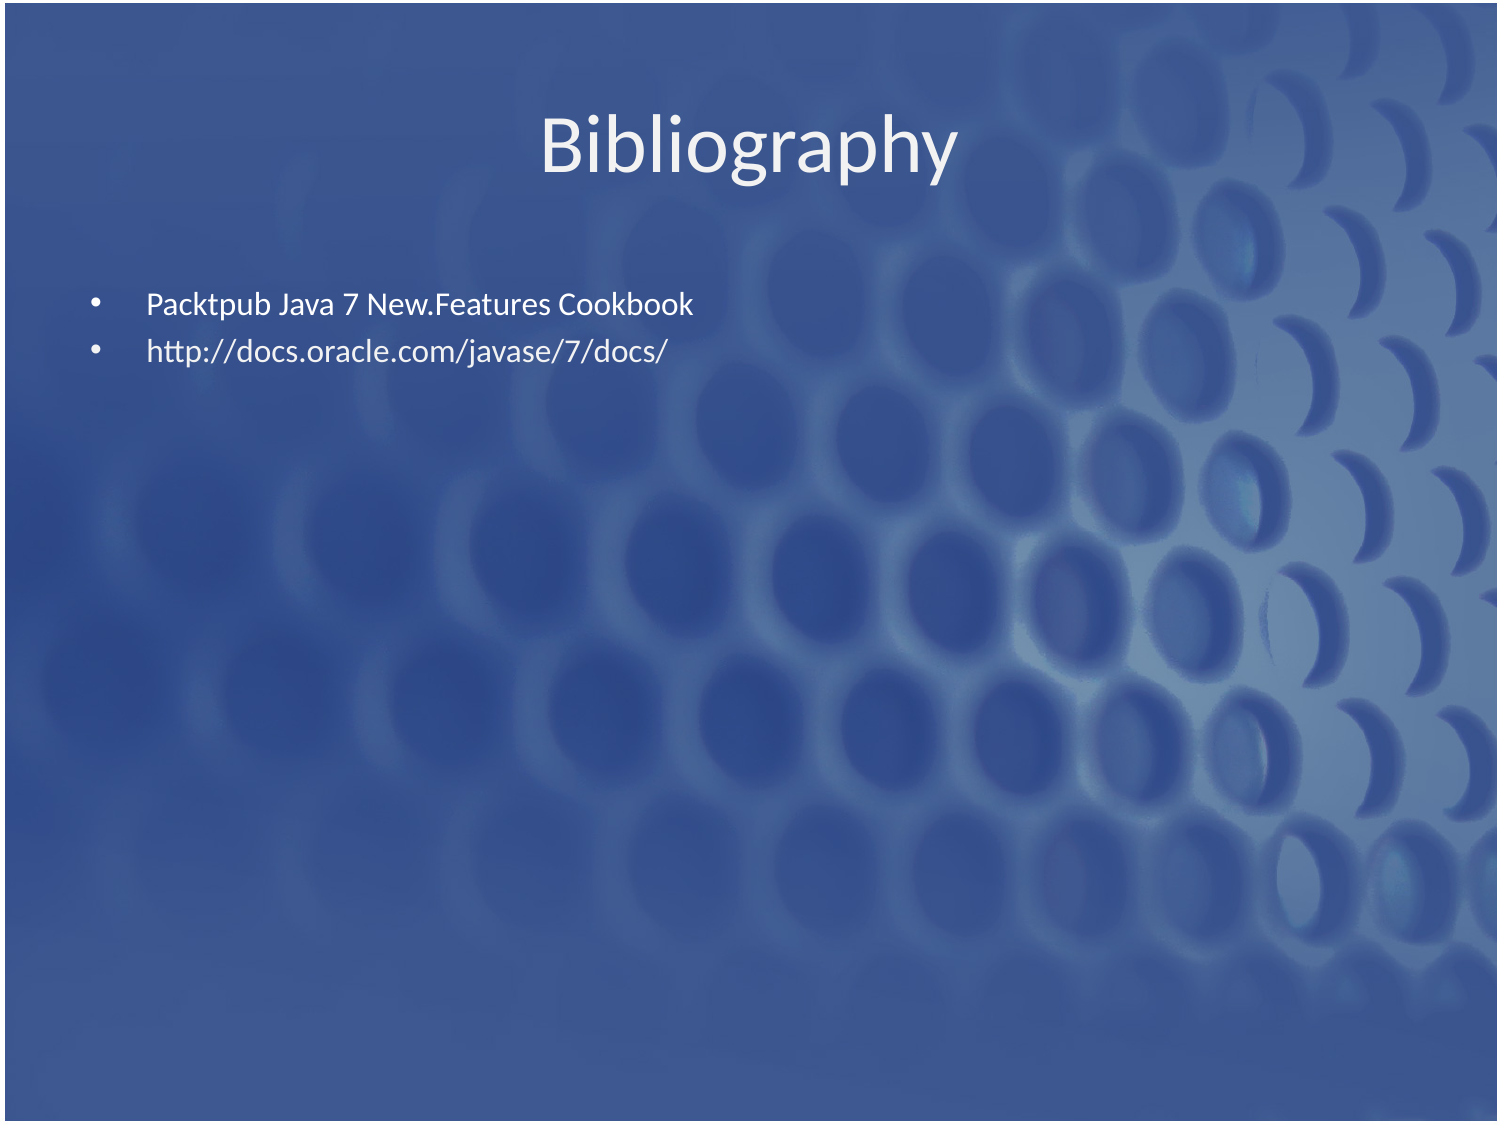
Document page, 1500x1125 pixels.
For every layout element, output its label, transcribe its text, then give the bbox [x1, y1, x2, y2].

title Bibliography [74, 44, 1426, 233]
list Packtpub Java 7 New.Features Cookbook http://docs.oracle.com/javase/7/docs/ [74, 274, 1463, 1076]
picture [0, 0, 1500, 1125]
